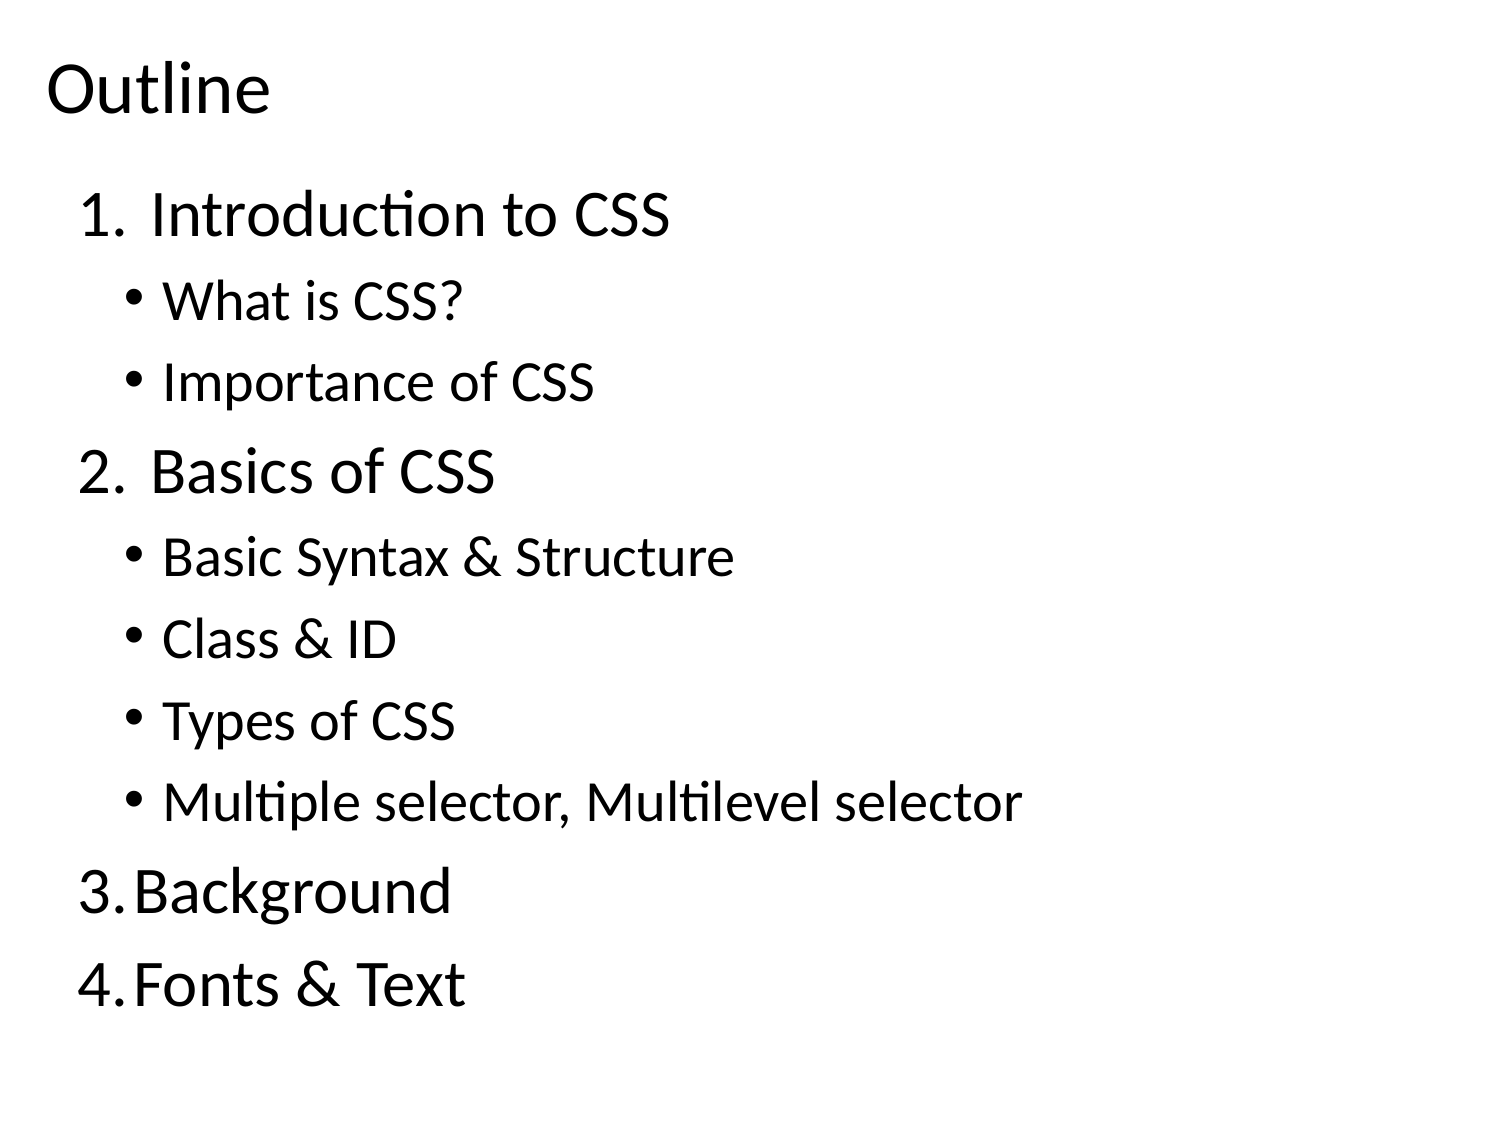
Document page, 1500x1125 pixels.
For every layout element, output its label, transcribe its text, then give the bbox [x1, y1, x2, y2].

title Outline [31, 17, 1469, 150]
text_box Introduction to CSS What is CSS? Importance of CSS Basics of CSS Basic Syntax & Structure Class & ID Types of CSS Multiple selector, Multilevel selector Background Fonts & Text [62, 162, 1413, 1025]
